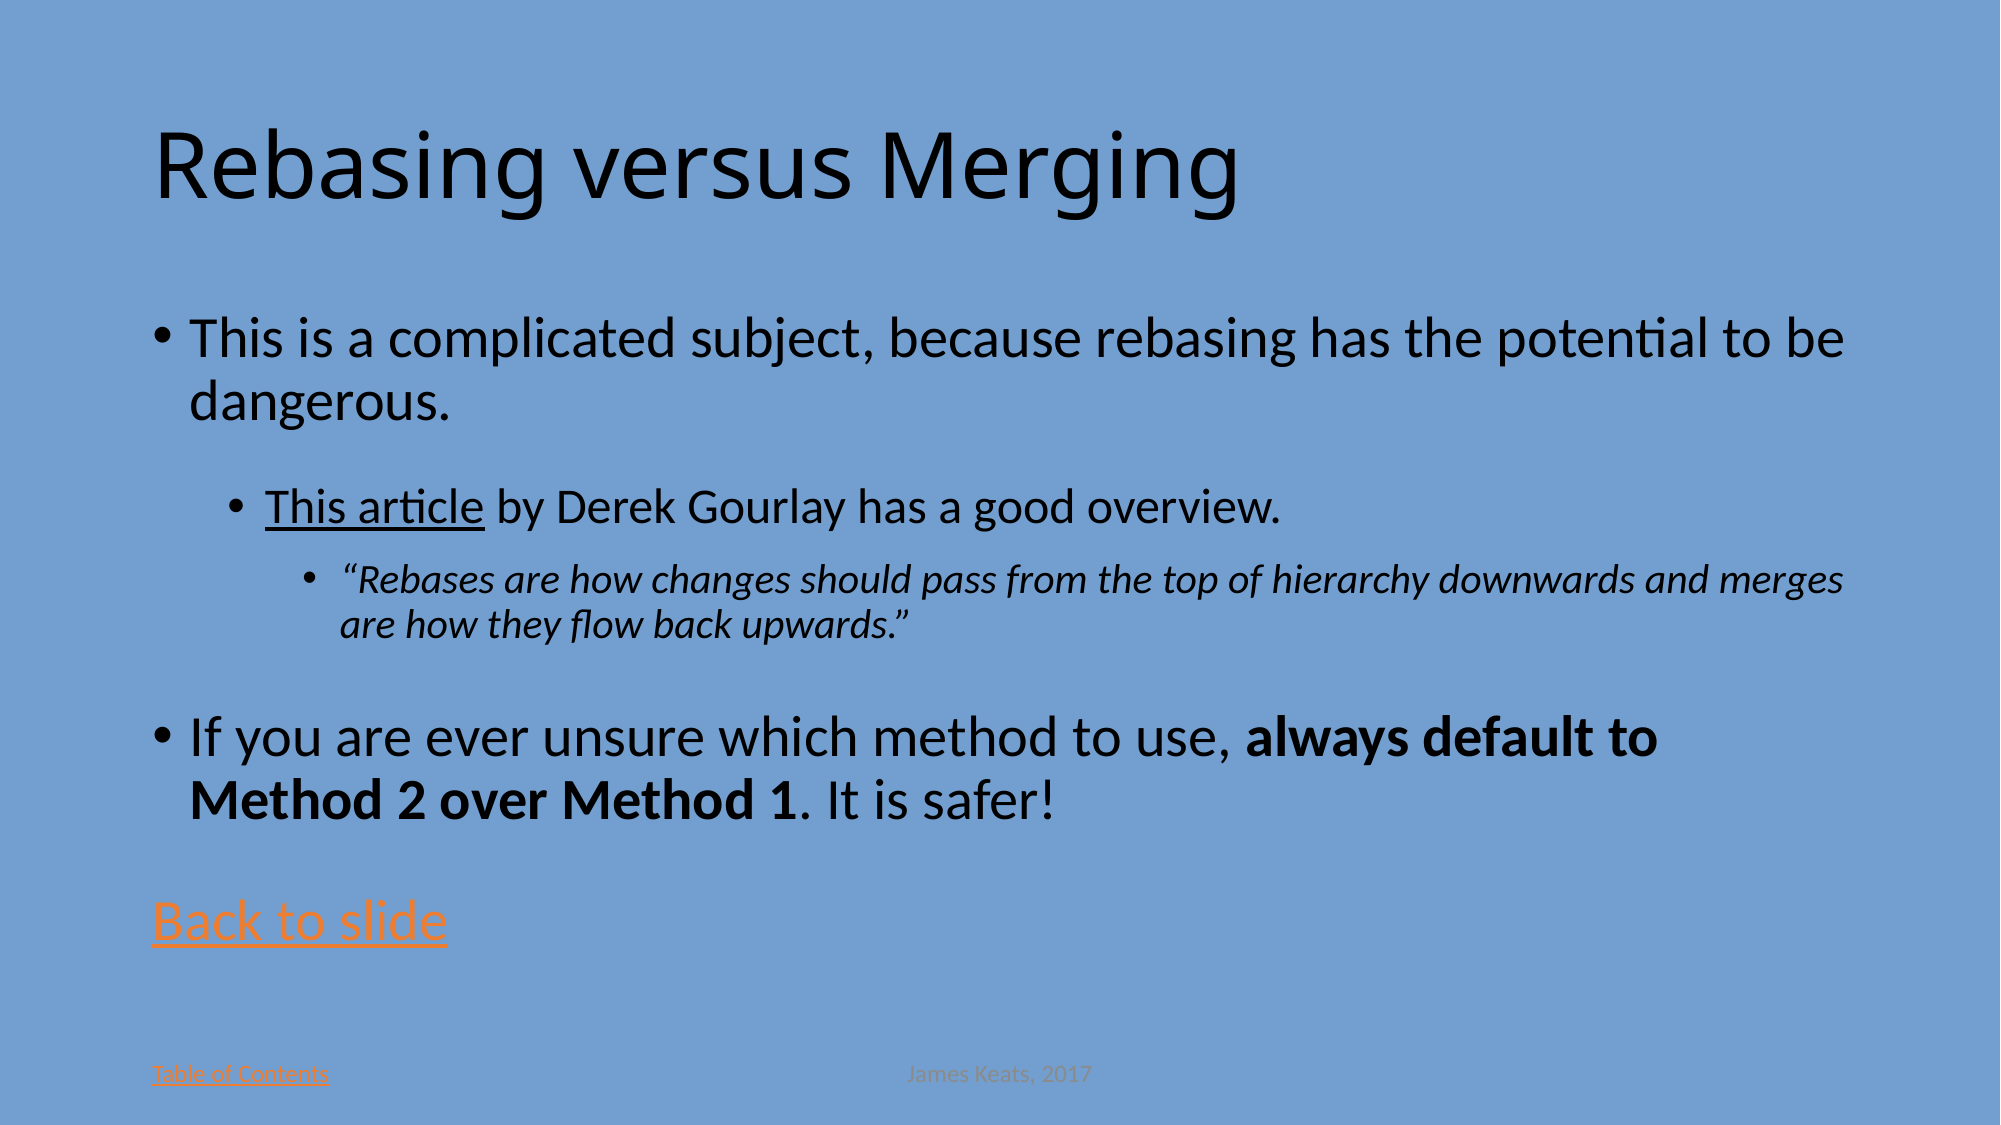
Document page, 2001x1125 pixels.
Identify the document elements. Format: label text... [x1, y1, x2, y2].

list This is a complicated subject, because rebasing has the potential to be dangerous. This article by Derek Gourlay has a good overview. “Rebases are how changes should pass from the top of hierarchy downwards and merges are how they flow back upwards.” If you are ever unsure which method to use, always default to Method 2 over Method 1. It is safer! Back to slide [137, 299, 1863, 1014]
footer James Keats, 2017 [662, 1042, 1338, 1103]
title Rebasing versus Merging [137, 59, 1863, 278]
